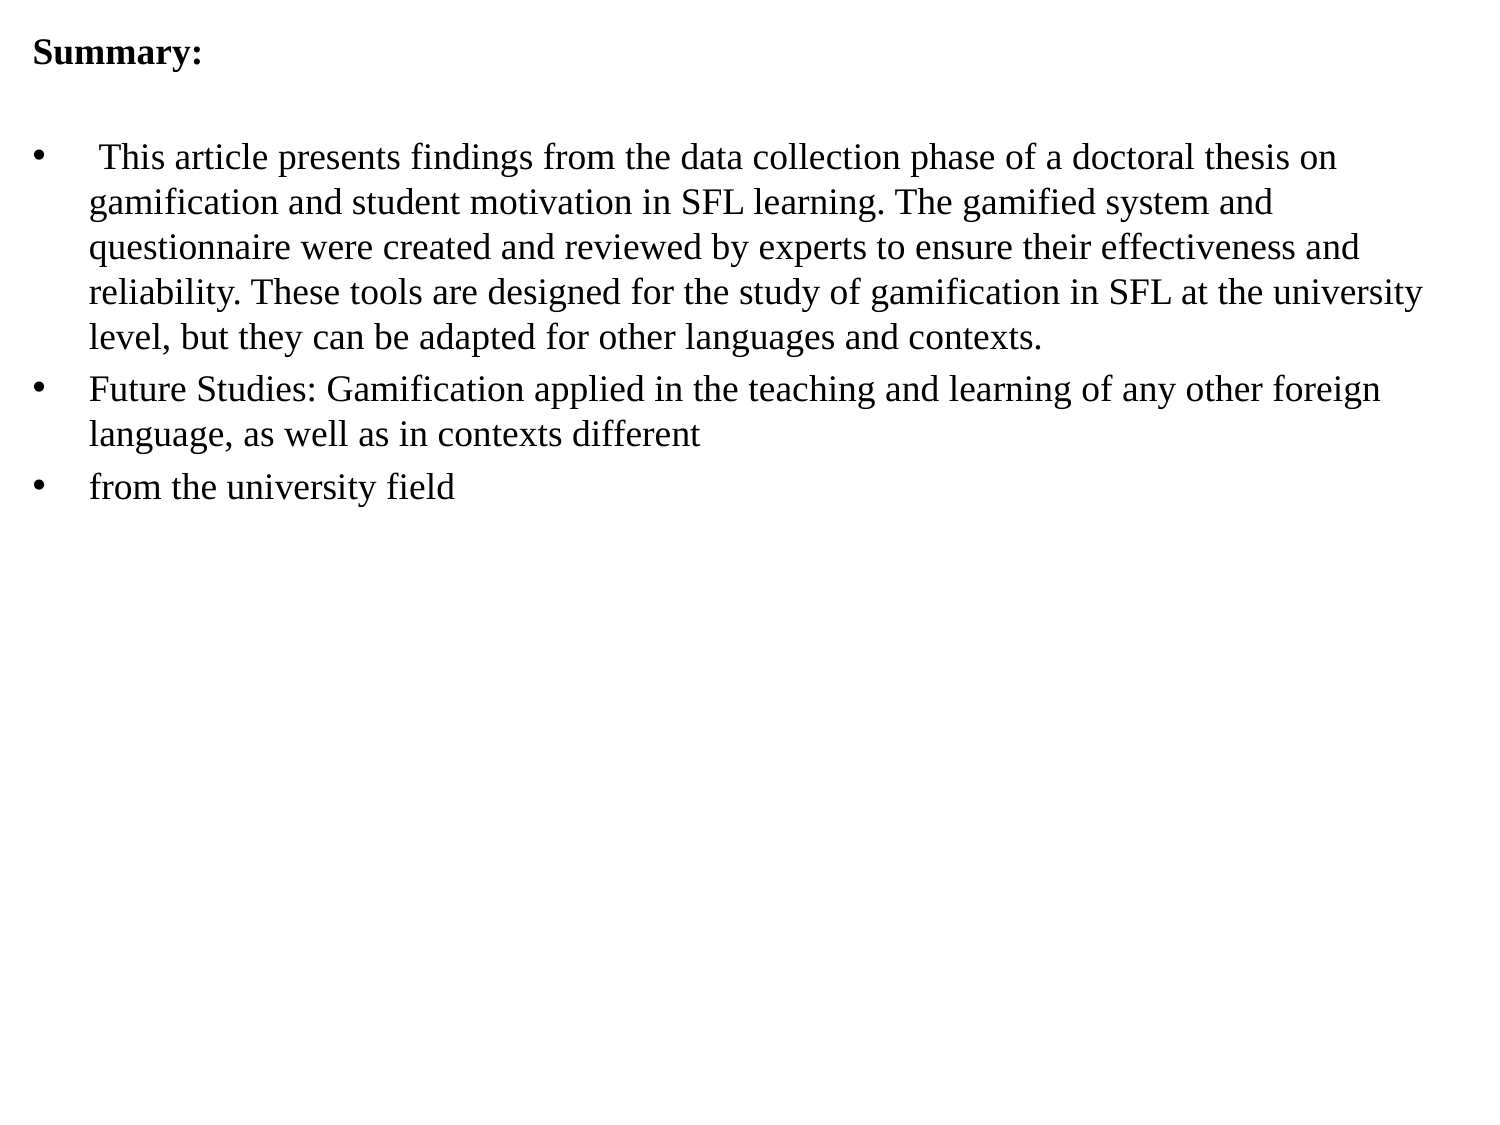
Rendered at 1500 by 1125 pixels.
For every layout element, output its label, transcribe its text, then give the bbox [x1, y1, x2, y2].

list Summary: This article presents findings from the data collection phase of a doctoral thesis on gamification and student motivation in SFL learning. The gamified system and questionnaire were created and reviewed by experts to ensure their effectiveness and reliability. These tools are designed for the study of gamification in SFL at the university level, but they can be adapted for other languages and contexts. Future Studies: Gamification applied in the teaching and learning of any other foreign language, as well as in contexts different from the university field [17, 19, 1483, 1094]
